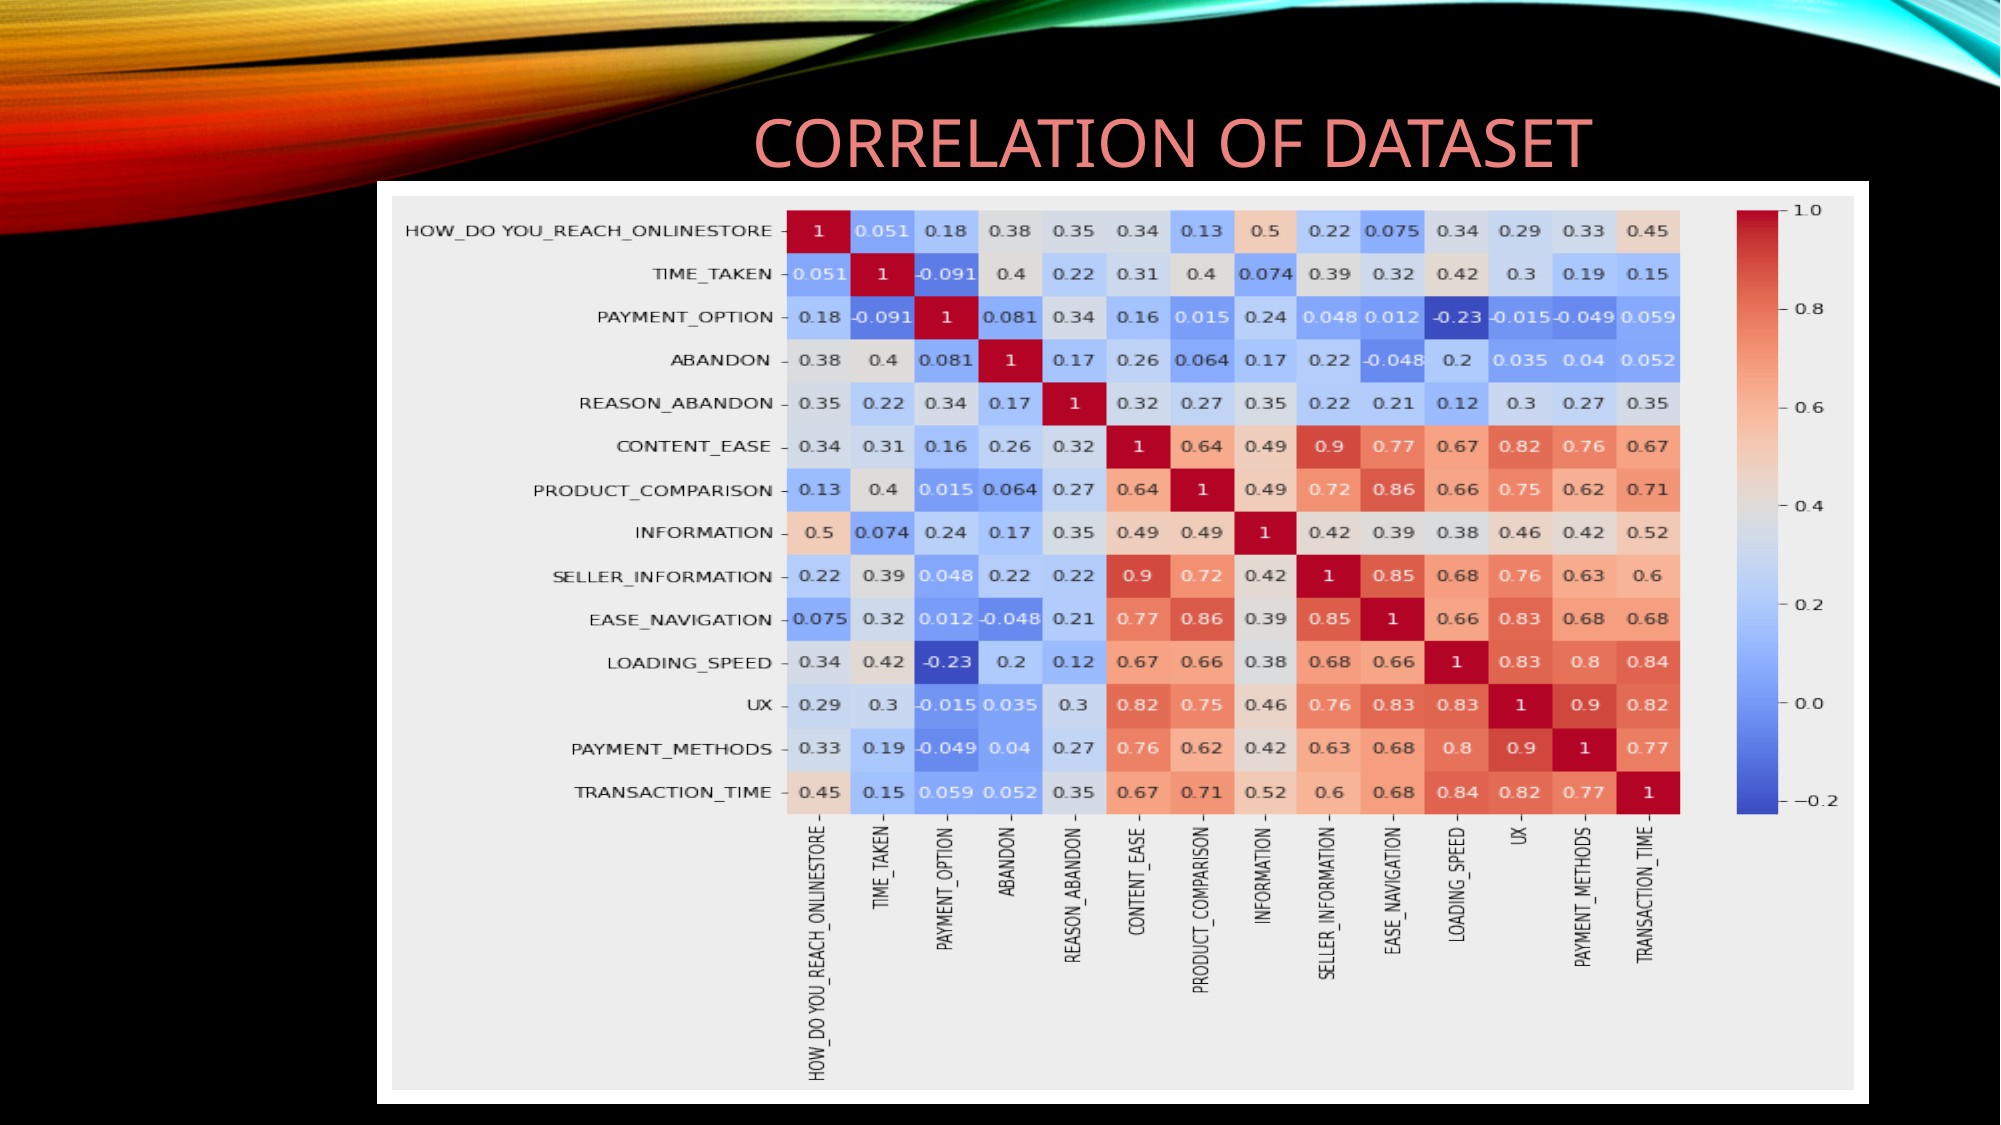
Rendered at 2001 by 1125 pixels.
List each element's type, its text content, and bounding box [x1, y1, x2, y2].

picture [0, 0, 2000, 237]
picture [391, 195, 1855, 1090]
title Correlation of Dataset [466, 39, 1880, 253]
